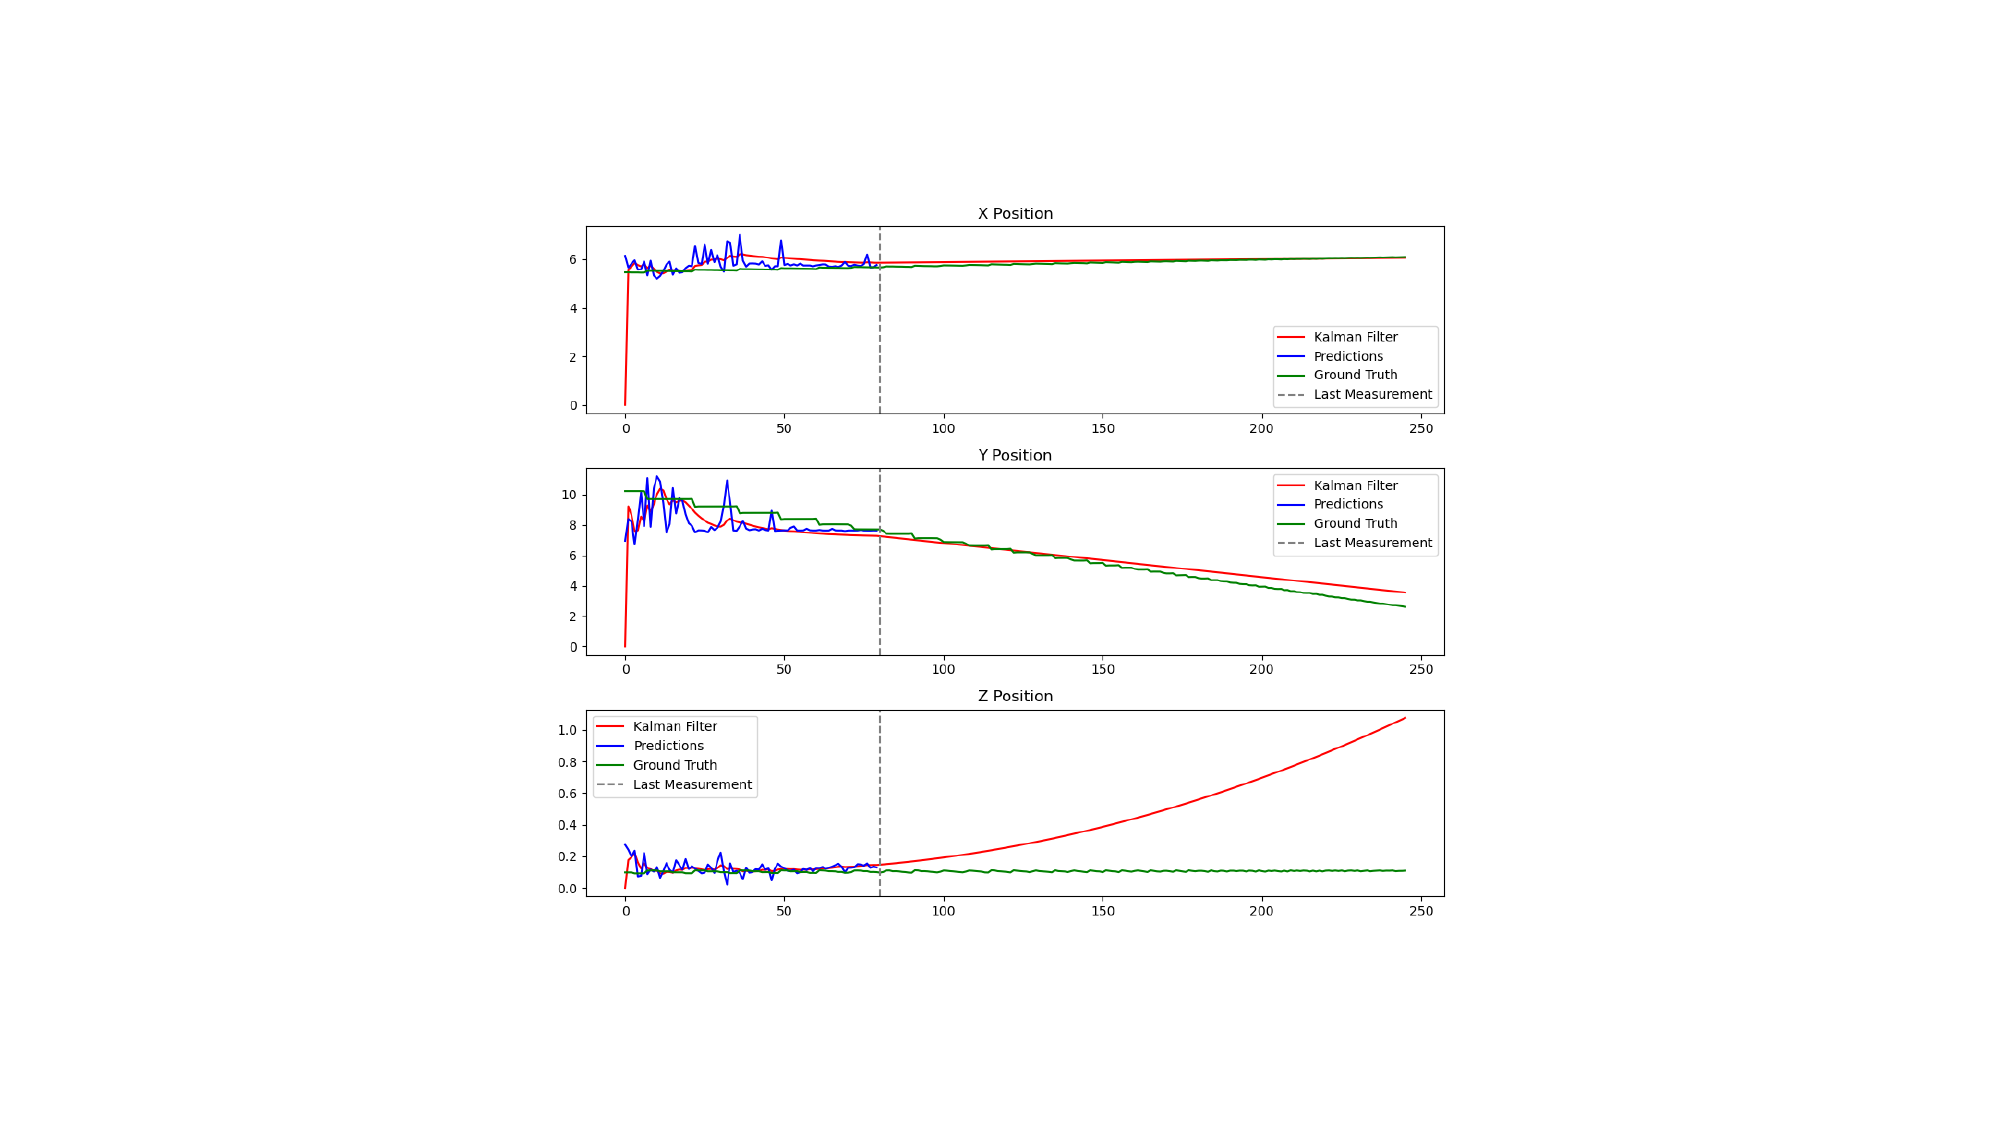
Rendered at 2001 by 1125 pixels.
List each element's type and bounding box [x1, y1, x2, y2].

picture [547, 197, 1453, 928]
